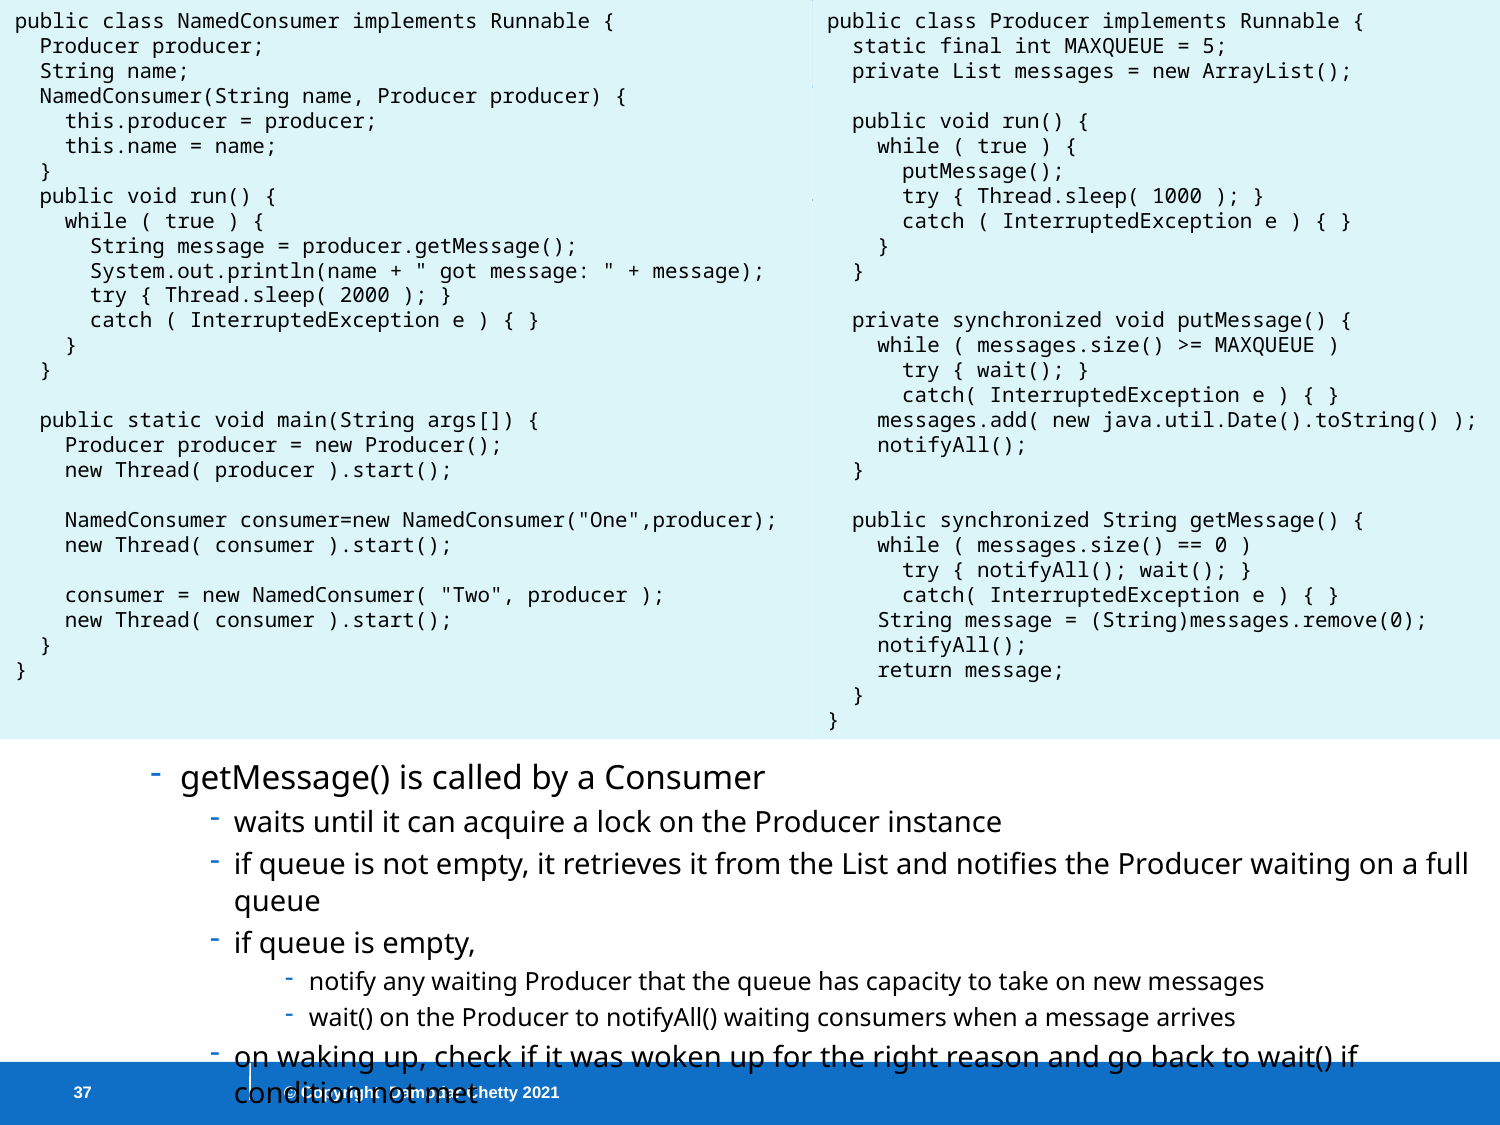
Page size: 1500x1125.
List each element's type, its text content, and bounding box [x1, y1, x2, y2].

text_box public class NamedConsumer implements Runnable { Producer producer; String name; NamedConsumer(String name, Producer producer) { this.producer = producer; this.name = name; } public void run() { while ( true ) { String message = producer.getMessage(); System.out.println(name + " got message: " + message); try { Thread.sleep( 2000 ); } catch ( InterruptedException e ) { } } } public static void main(String args[]) { Producer producer = new Producer(); new Thread( producer ).start(); NamedConsumer consumer=new NamedConsumer("One",producer); new Thread( consumer ).start(); consumer = new NamedConsumer( "Two", producer ); new Thread( consumer ).start(); } } [0, 0, 812, 740]
list getMessage() is called by a Consumer waits until it can acquire a lock on the Producer instance if queue is not empty, it retrieves it from the List and notifies the Producer waiting on a full queue if queue is empty, notify any waiting Producer that the queue has capacity to take on new messages wait() on the Producer to notifyAll() waiting consumers when a message arrives on waking up, check if it was woken up for the right reason and go back to wait() if condition not met [0, 745, 1500, 1052]
text_box public class Producer implements Runnable { static final int MAXQUEUE = 5; private List messages = new ArrayList(); public void run() { while ( true ) { putMessage(); try { Thread.sleep( 1000 ); } catch ( InterruptedException e ) { } } } private synchronized void putMessage() { while ( messages.size() >= MAXQUEUE ) try { wait(); } catch( InterruptedException e ) { } messages.add( new java.util.Date().toString() ); notifyAll(); } public synchronized String getMessage() { while ( messages.size() == 0 ) try { notifyAll(); wait(); } catch( InterruptedException e ) { } String message = (String)messages.remove(0); notifyAll(); return message; } } [812, 0, 1500, 740]
slide_number 37 [49, 1070, 251, 1125]
